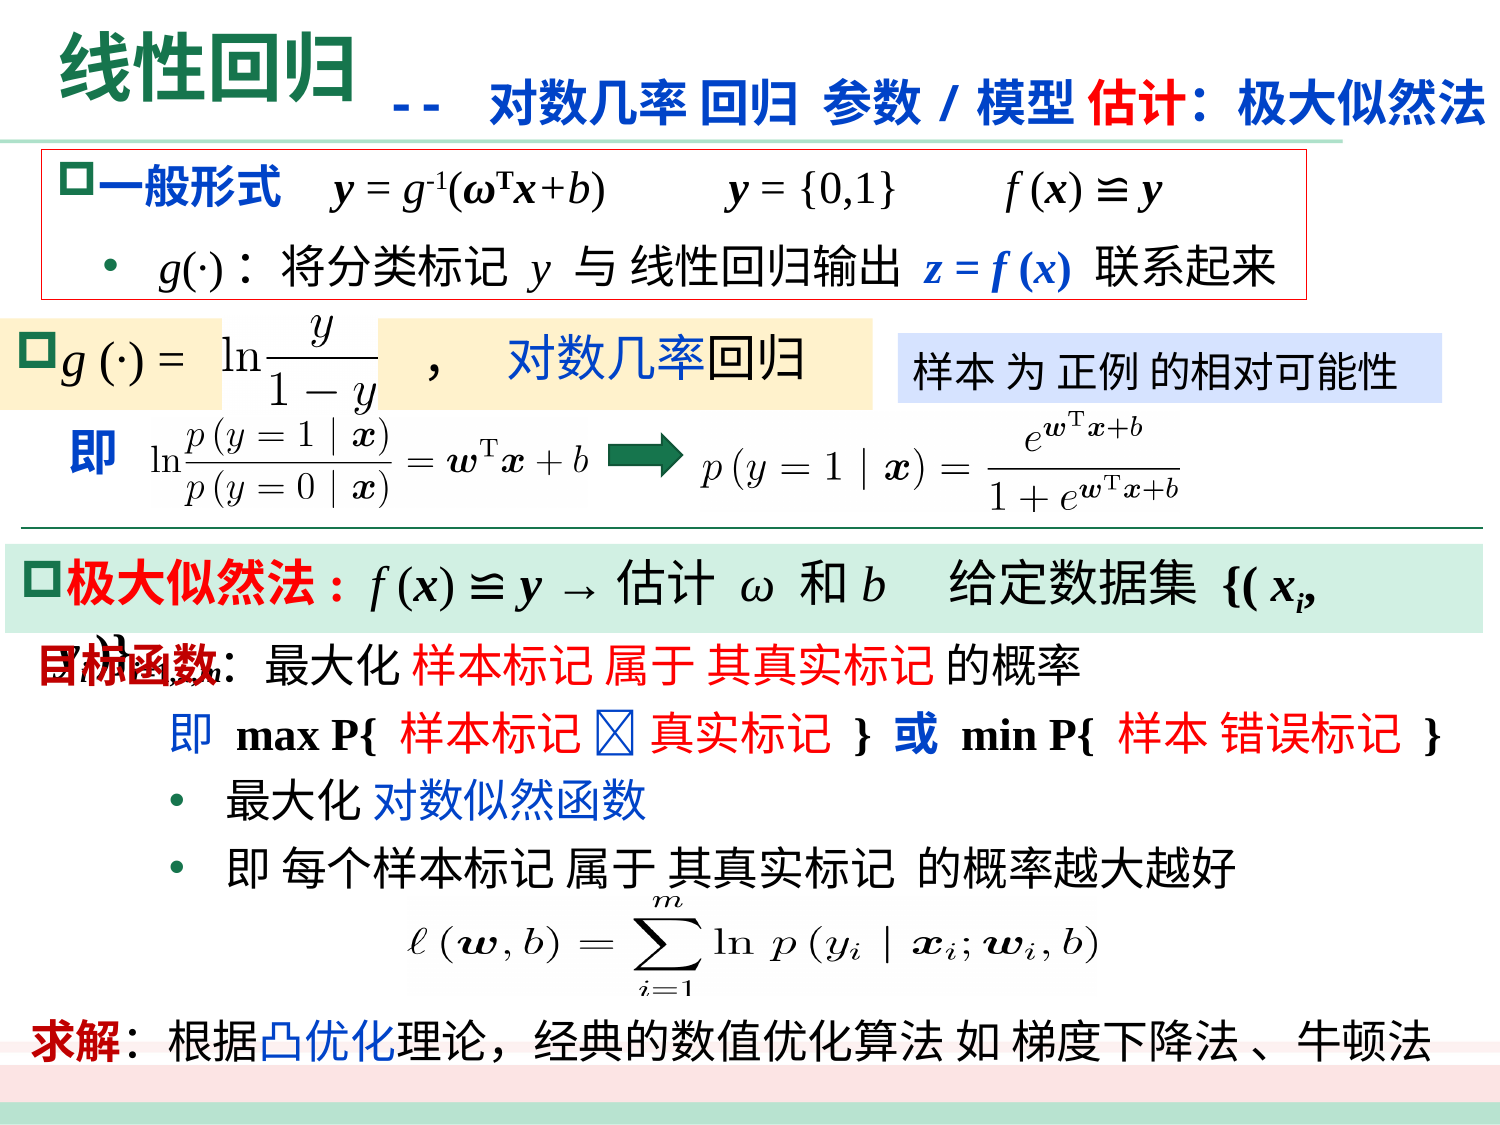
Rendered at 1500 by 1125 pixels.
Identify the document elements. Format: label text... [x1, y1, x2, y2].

text_box -- 对数几率 回归 参数/模型 估计：极大似然法 [371, 64, 1500, 139]
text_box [698, 408, 1181, 515]
text_box 一般形式 y = g-1(ωTx+b) y = {0,1} f (x) ≌ y g(∙)：将分类标记 y 与 线性回归输出 z = f (x) 联系起来 [41, 149, 1307, 300]
picture [0, 0, 1500, 1125]
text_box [220, 311, 380, 414]
text_box 极大似然法: f (x) ≌ y →估计 ω 和b 给定数据集 {( xi, yi )}i=1,..,m [5, 543, 1483, 629]
list g (∙) = ， 对数几率回归 [380, 318, 873, 410]
text_box 目标函数：最大化 样本标记 属于 其真实标记 的概率 即 max P{ 样本标记  真实标记 } 或 min P{ 样本 错误标记 } 最大化 对数似然函数 即 每个样本标记 属于 其真实标记 的概率越大越好 [5, 629, 1500, 846]
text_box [149, 414, 589, 511]
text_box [405, 892, 1099, 1000]
title 线性回归 [42, 7, 1337, 135]
text_box [608, 432, 684, 478]
text_box 即 [53, 420, 134, 489]
text_box 求解：根据凸优化理论，经典的数值优化算法 如 梯度下降法 、牛顿法 [0, 999, 1478, 1089]
text_box 样本 为 正例 的相对可能性 [897, 333, 1443, 403]
list g (∙) = ， 对数几率回归 [0, 318, 220, 410]
